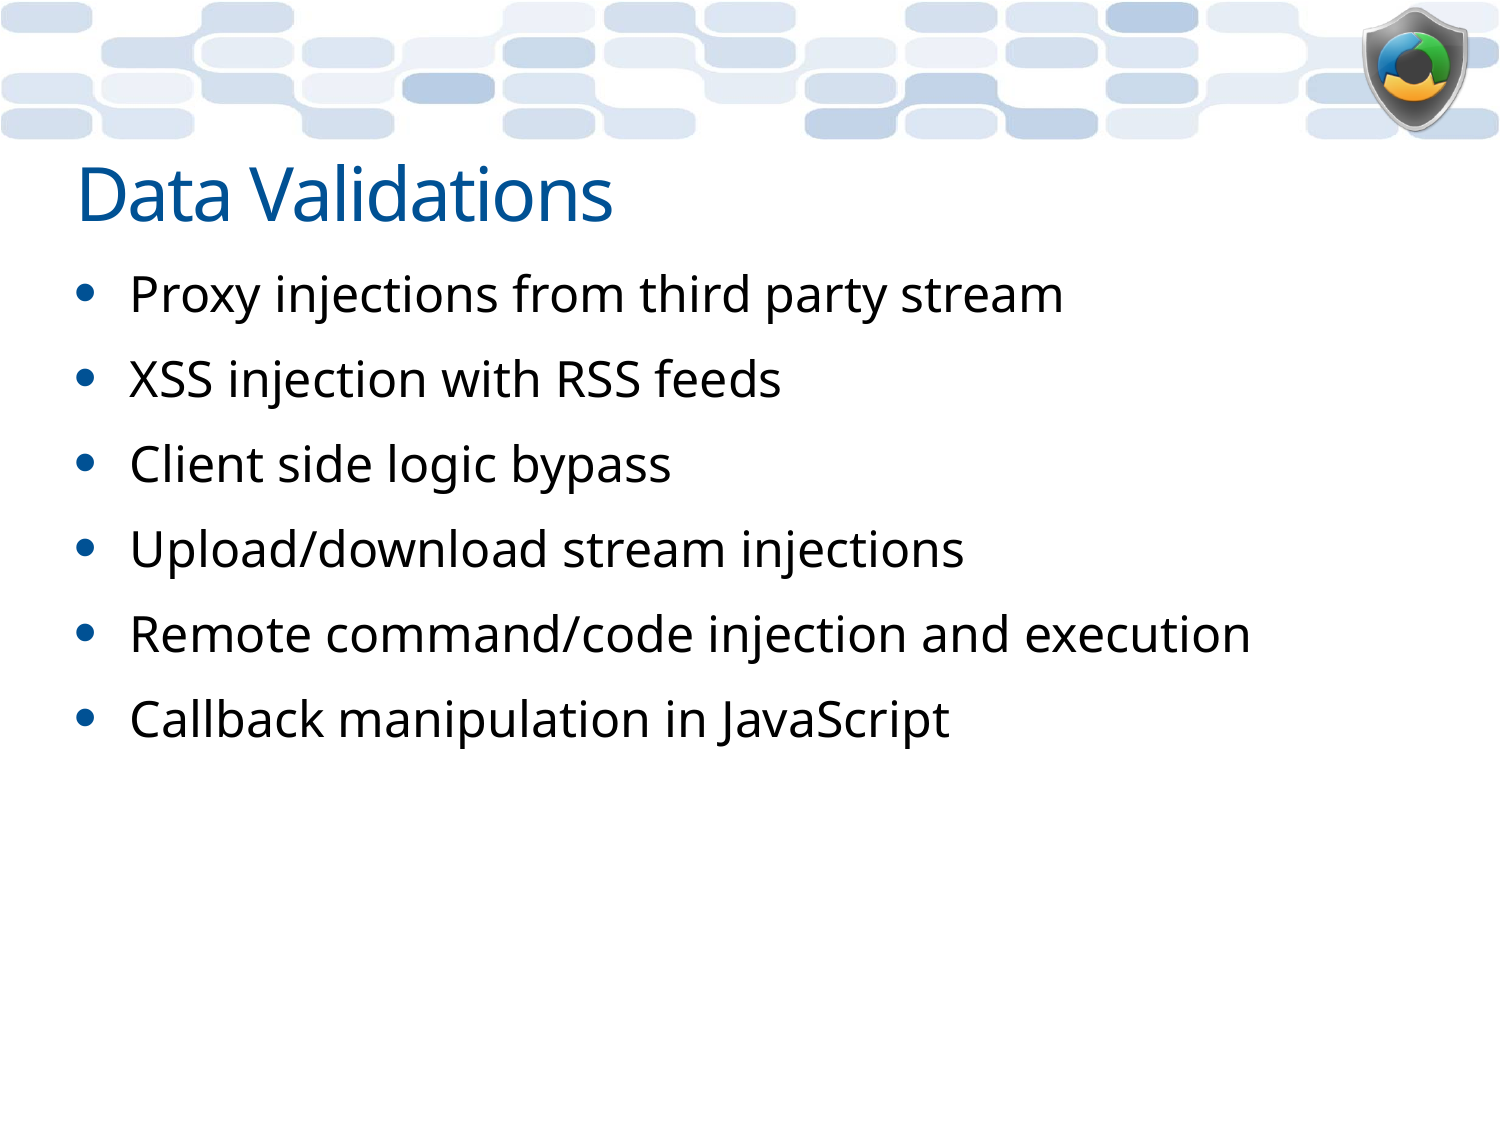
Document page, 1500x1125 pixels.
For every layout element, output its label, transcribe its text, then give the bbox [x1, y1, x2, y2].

picture [0, 0, 1500, 140]
list Proxy injections from third party stream XSS injection with RSS feeds Client side logic bypass Upload/download stream injections Remote command/code injection and execution Callback manipulation in JavaScript [73, 262, 1424, 752]
title Data Validations [75, 146, 1425, 238]
